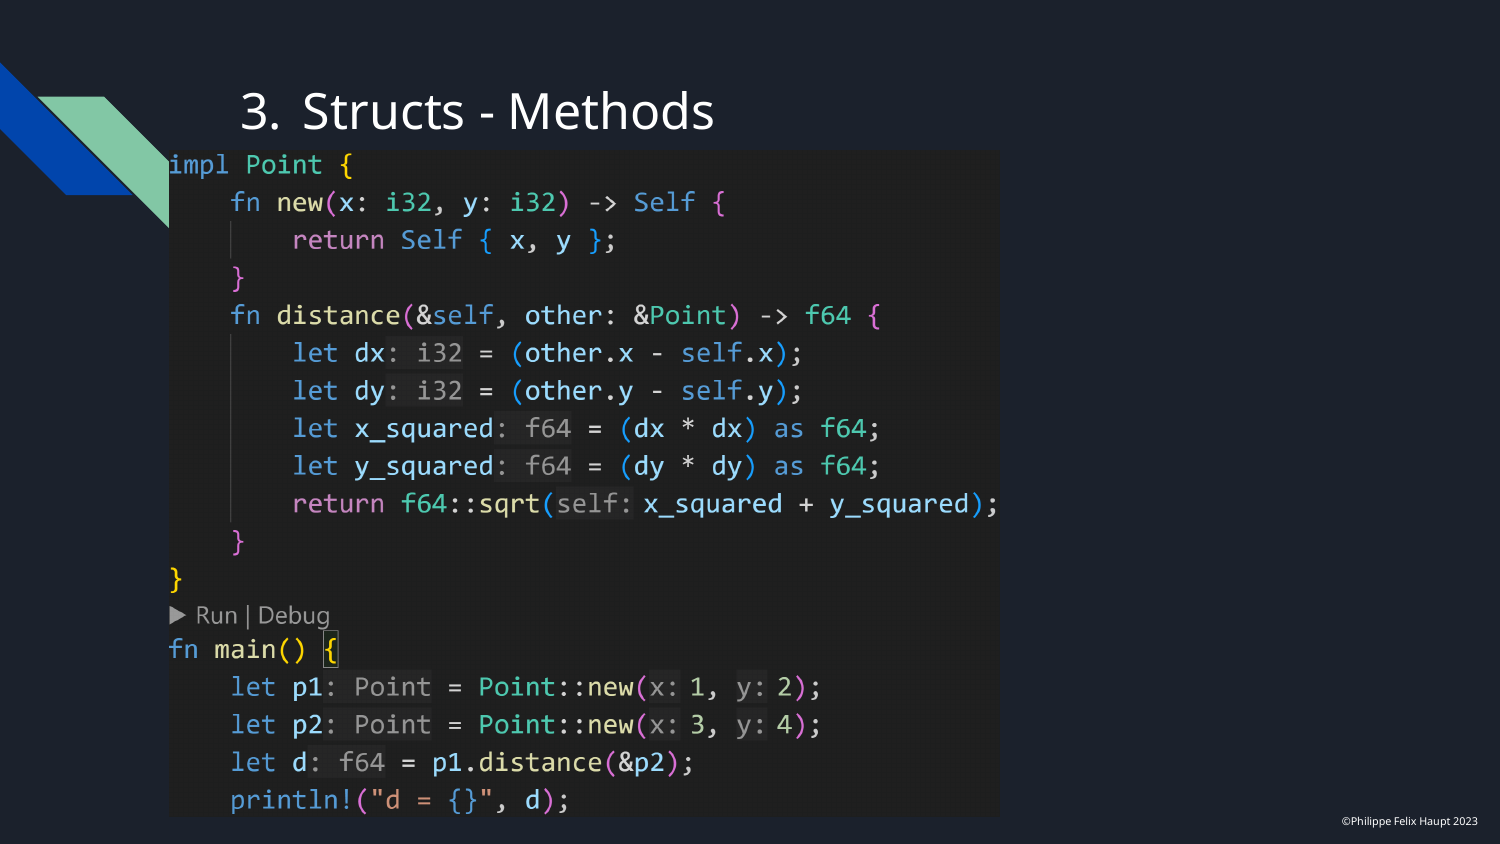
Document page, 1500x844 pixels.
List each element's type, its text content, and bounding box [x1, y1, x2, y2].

text_box ©Philippe Felix Haupt 2023 [1326, 801, 1500, 844]
picture [169, 150, 1000, 817]
title Structs - Methods [212, 64, 1368, 215]
